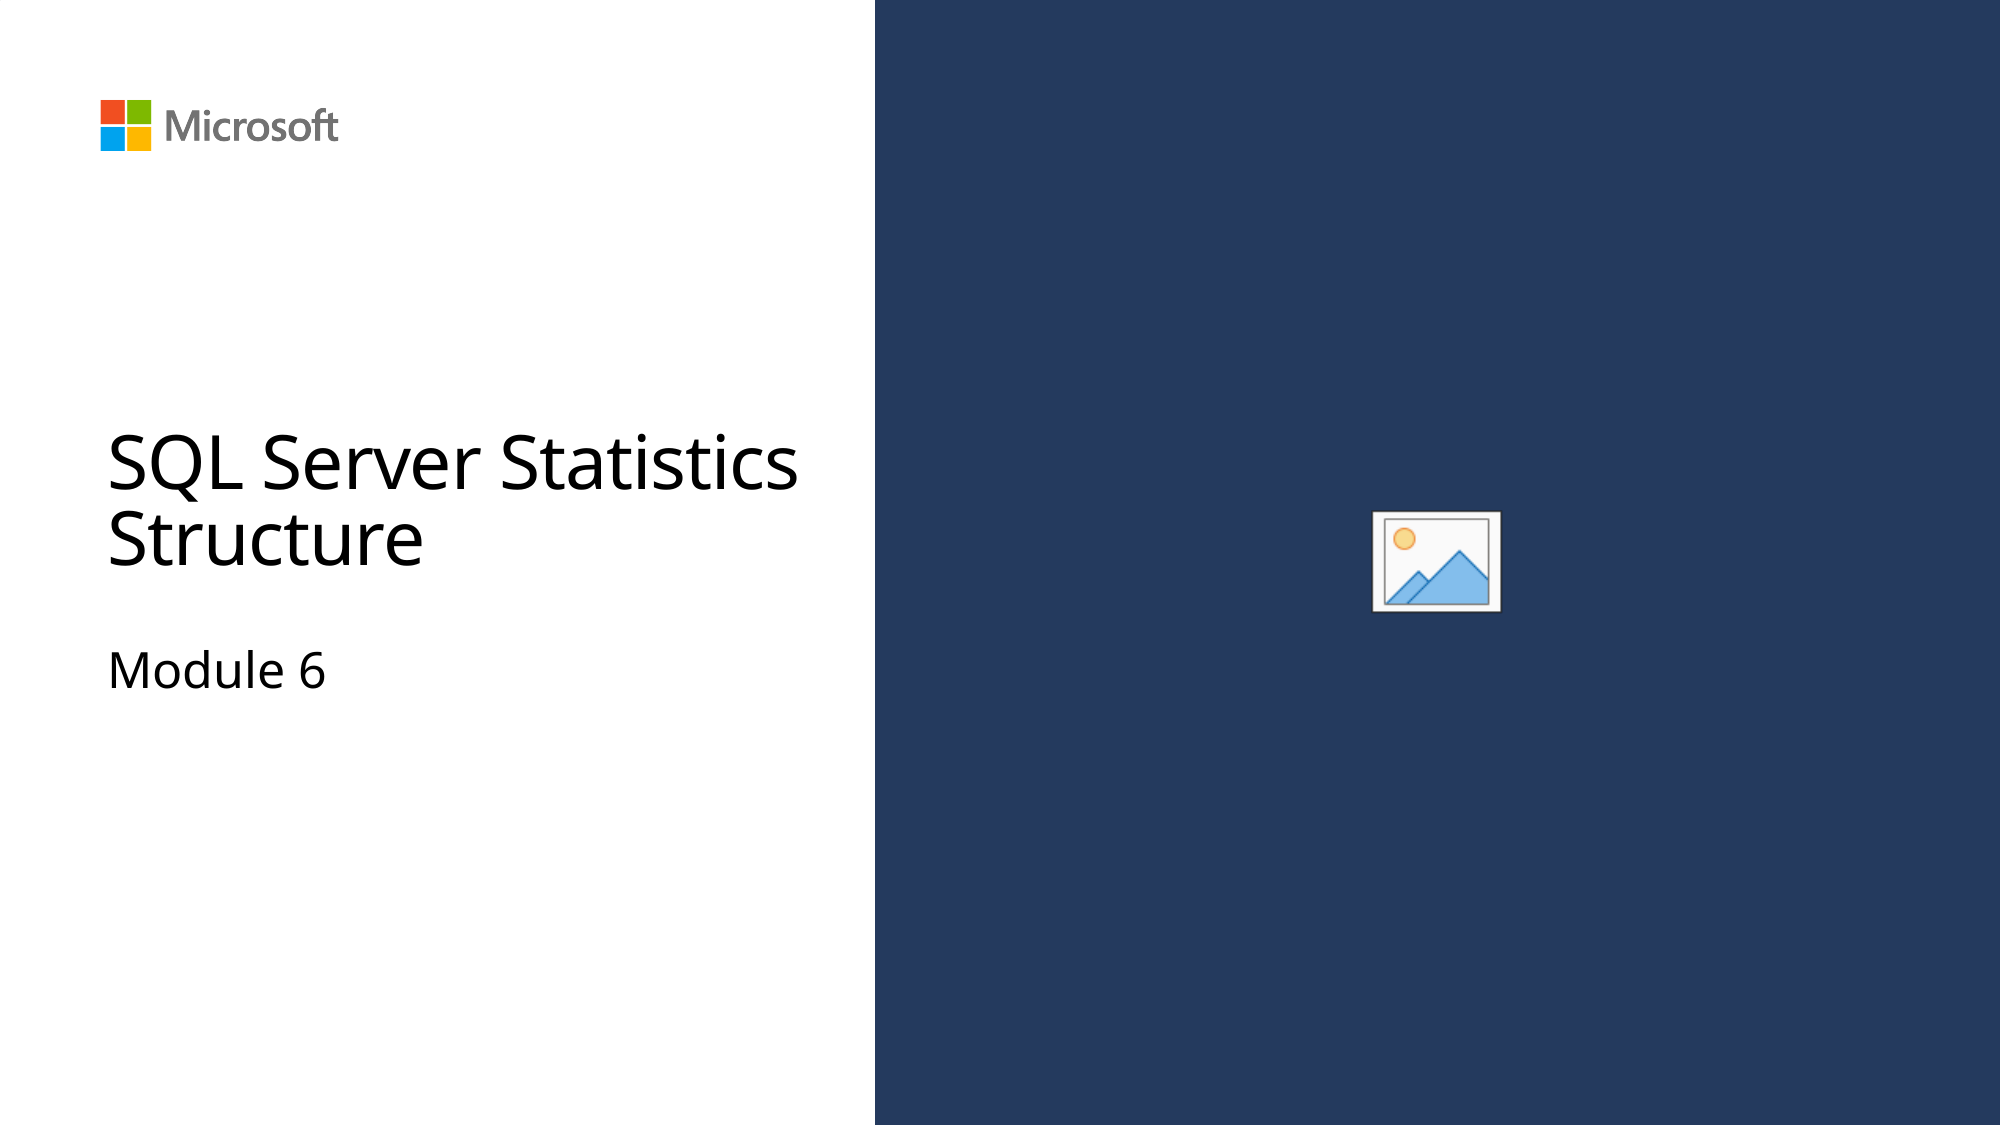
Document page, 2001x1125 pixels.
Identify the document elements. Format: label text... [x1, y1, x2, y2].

picture [50, 49, 389, 202]
title SQL Server Statistics Structure [107, 408, 822, 588]
picture [874, 0, 2000, 1125]
subtitle Module 6 [107, 638, 822, 690]
